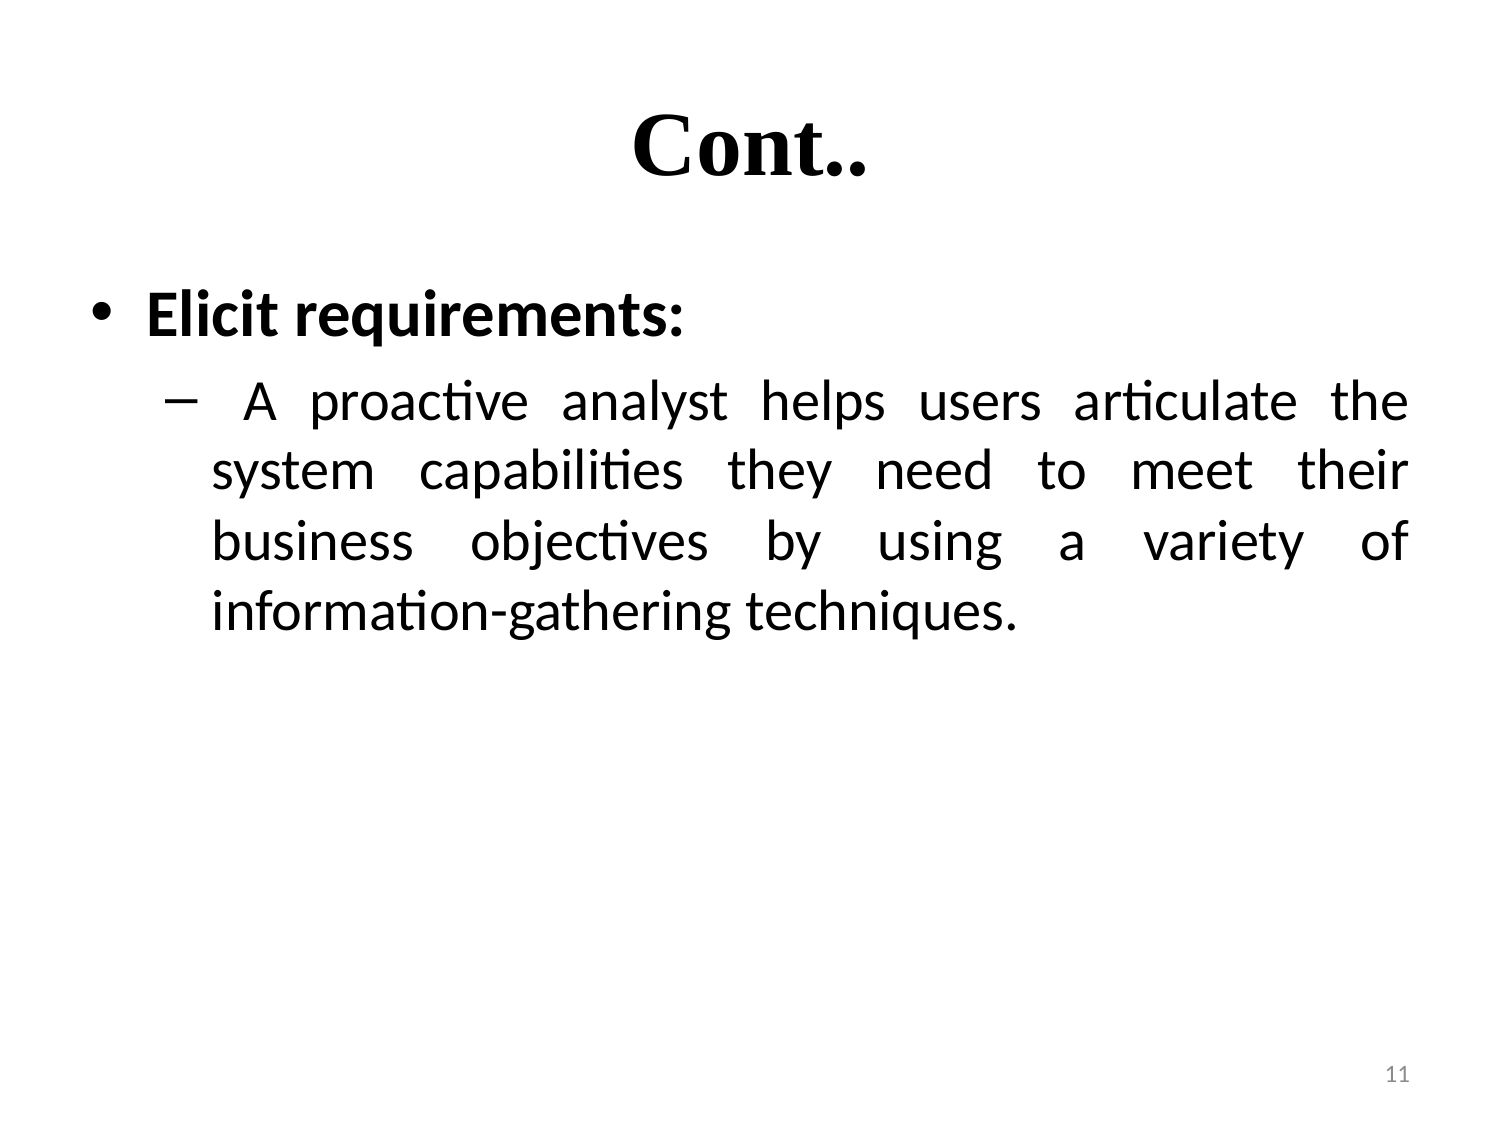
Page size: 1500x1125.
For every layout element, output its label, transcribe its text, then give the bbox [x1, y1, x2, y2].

title Cont.. [75, 45, 1425, 233]
list Elicit requirements: A proactive analyst helps users articulate the system capabilities they need to meet their business objectives by using a variety of information-gathering techniques. [75, 262, 1425, 1005]
slide_number 11 [1074, 1042, 1425, 1103]
